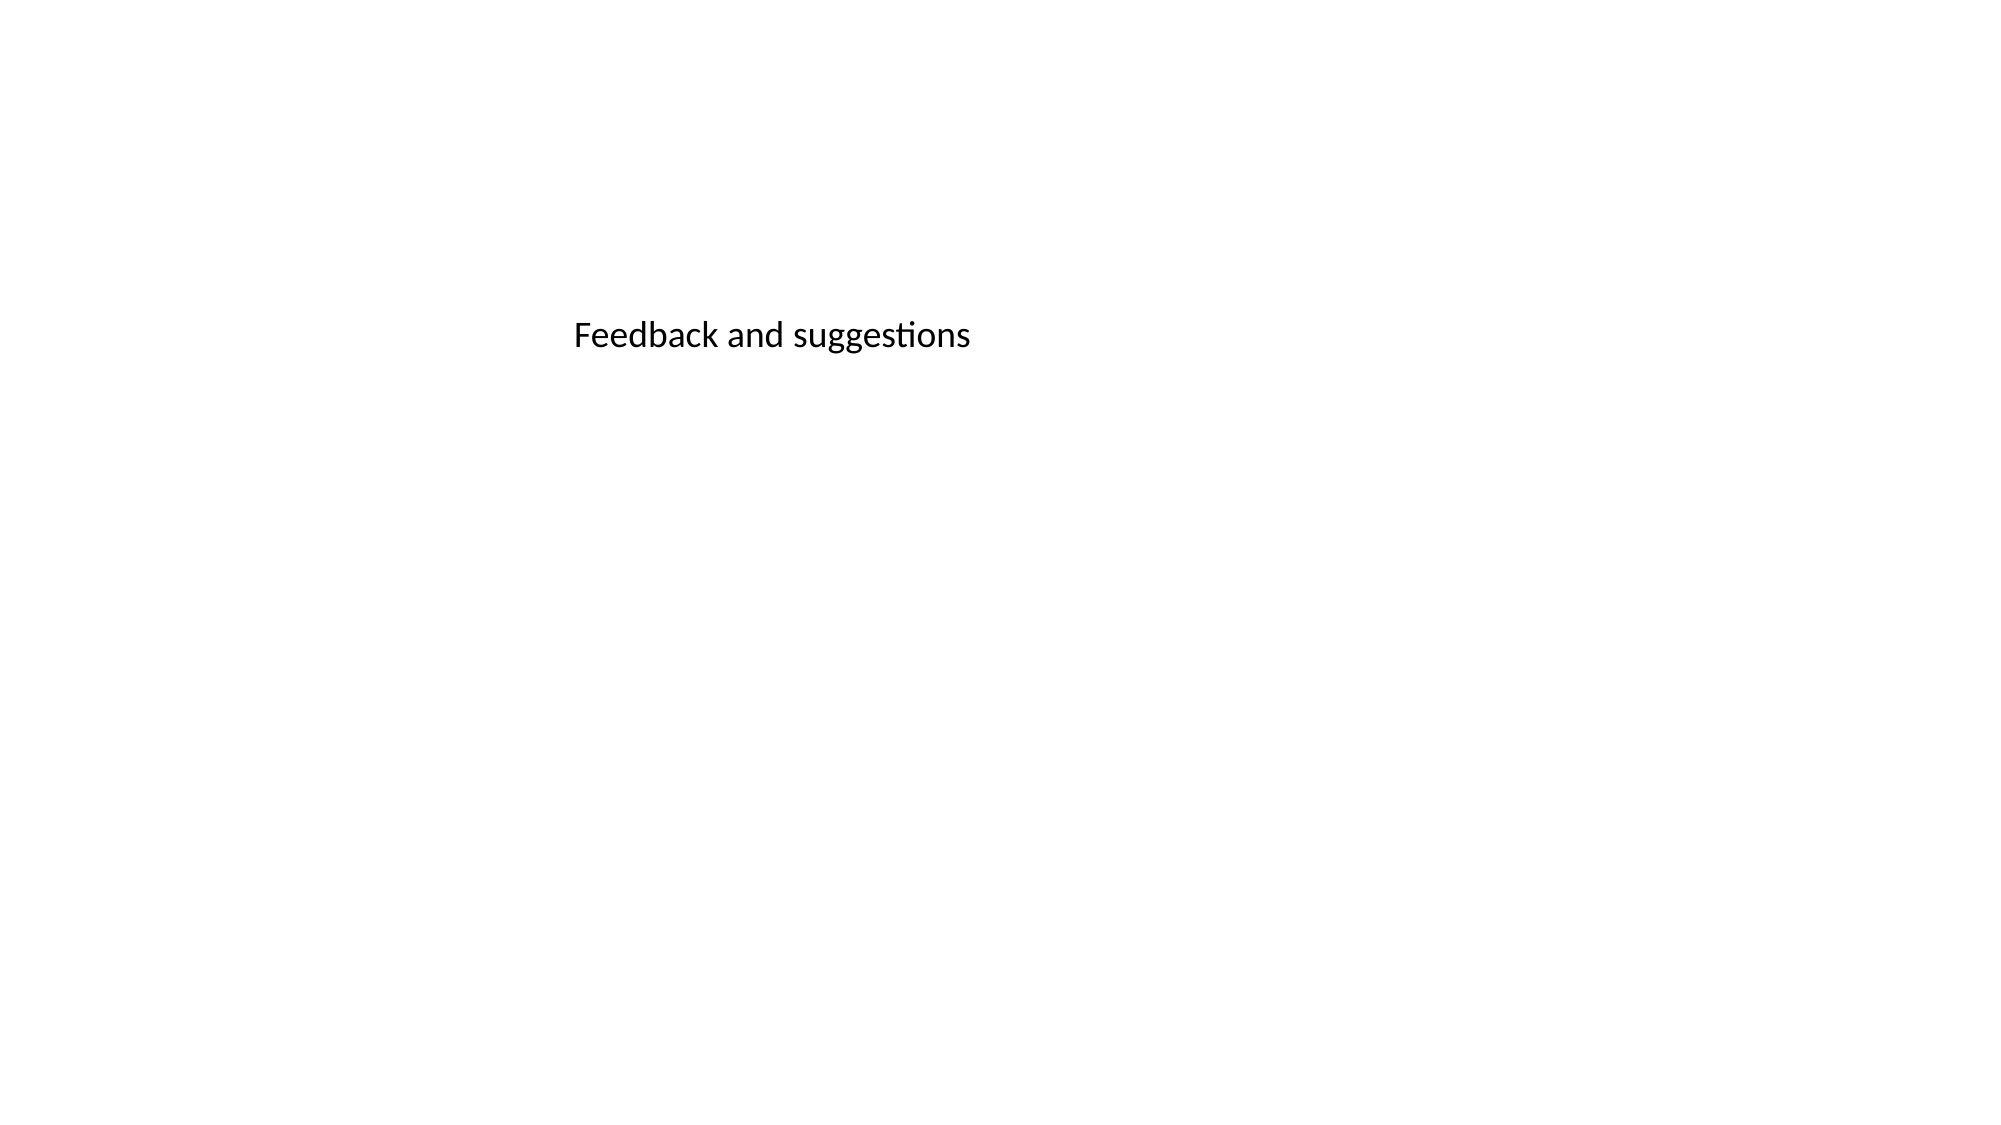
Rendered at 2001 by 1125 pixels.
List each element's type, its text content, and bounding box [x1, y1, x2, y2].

text_box Feedback and suggestions [559, 302, 1373, 363]
